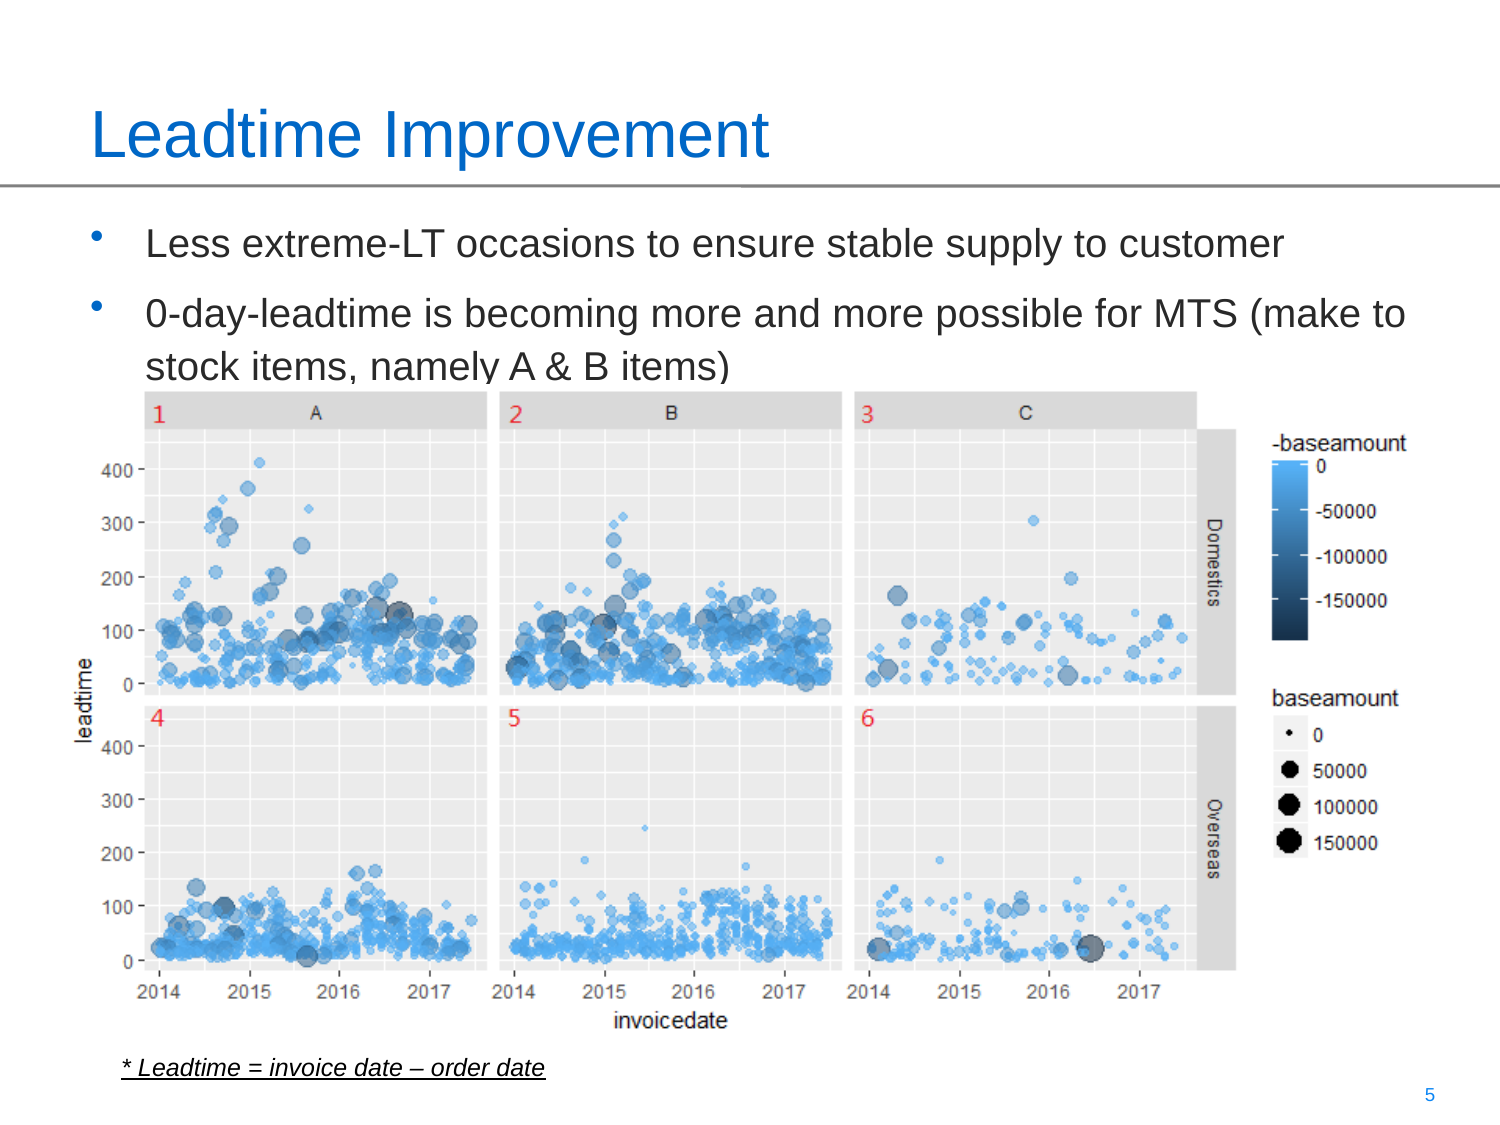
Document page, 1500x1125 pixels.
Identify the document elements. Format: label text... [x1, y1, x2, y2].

list Less extreme-LT occasions to ensure stable supply to customer 0-day-leadtime is becoming more and more possible for MTS (make to stock items, namely A & B items) [75, 204, 1438, 400]
picture [62, 384, 1413, 1039]
text_box * Leadtime = invoice date – order date [106, 1047, 562, 1090]
title Leadtime Improvement [75, 0, 1438, 180]
